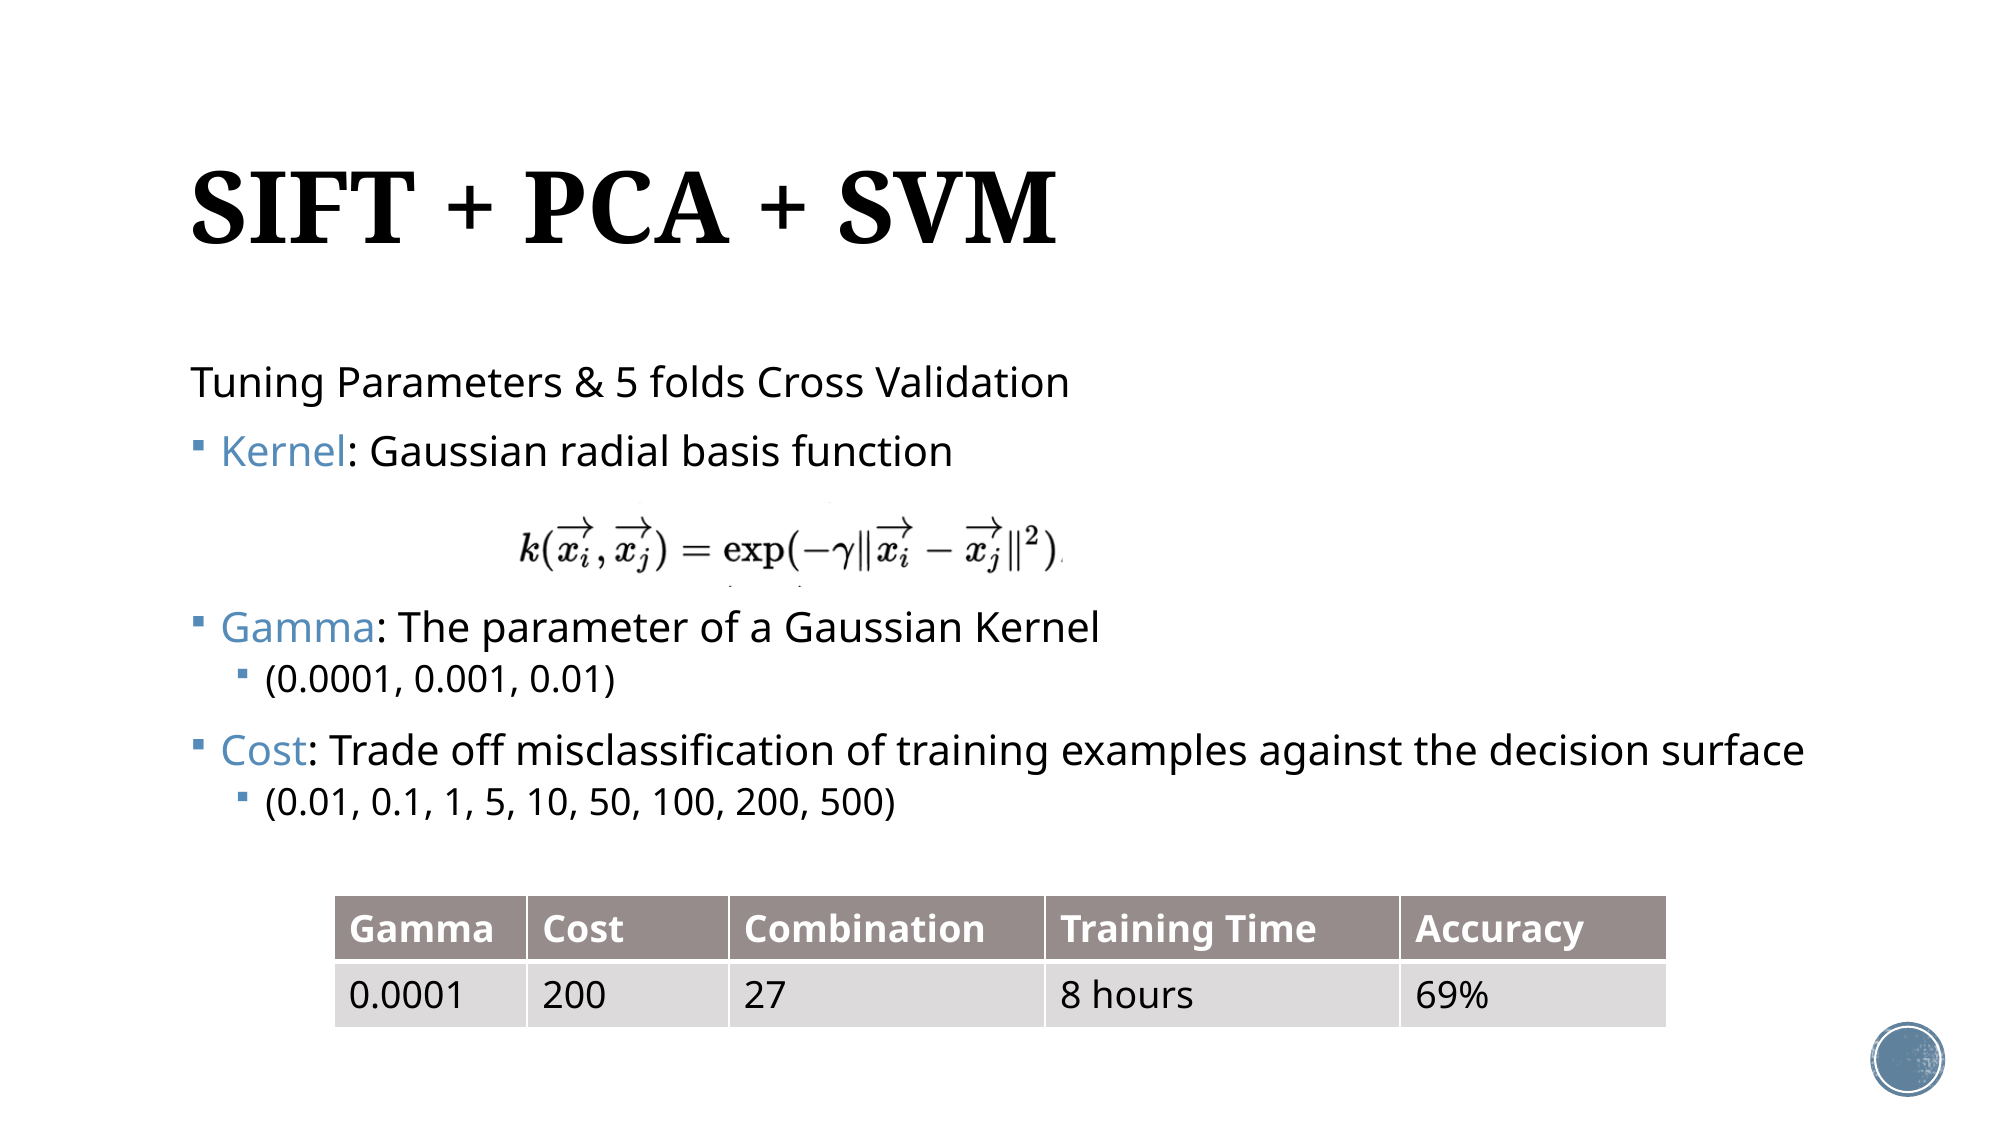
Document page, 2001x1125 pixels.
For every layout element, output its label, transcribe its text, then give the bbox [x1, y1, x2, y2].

table_cell 69% [1401, 964, 1666, 1027]
table_cell 27 [730, 964, 1044, 1027]
list Tuning Parameters & 5 folds Cross Validation Kernel: Gaussian radial basis function Gamma: The parameter of a Gaussian Kernel (0.0001, 0.001, 0.01) Cost: Trade off misclassification of training examples against the decision surface (0.01, 0.1, 1, 5, 10, 50, 100, 200, 500) [175, 348, 1856, 1013]
table_header Combination [730, 896, 1044, 959]
table_cell 0.0001 [335, 964, 526, 1027]
table_header Cost [528, 896, 728, 959]
title SIFT + PCA + SVM [175, 79, 1826, 344]
table_cell 8 hours [1046, 964, 1399, 1027]
table_header Gamma [335, 896, 526, 959]
table_header Accuracy [1401, 896, 1666, 959]
table_cell 200 [528, 964, 728, 1027]
picture [514, 502, 1063, 587]
table_header Training Time [1046, 896, 1399, 959]
